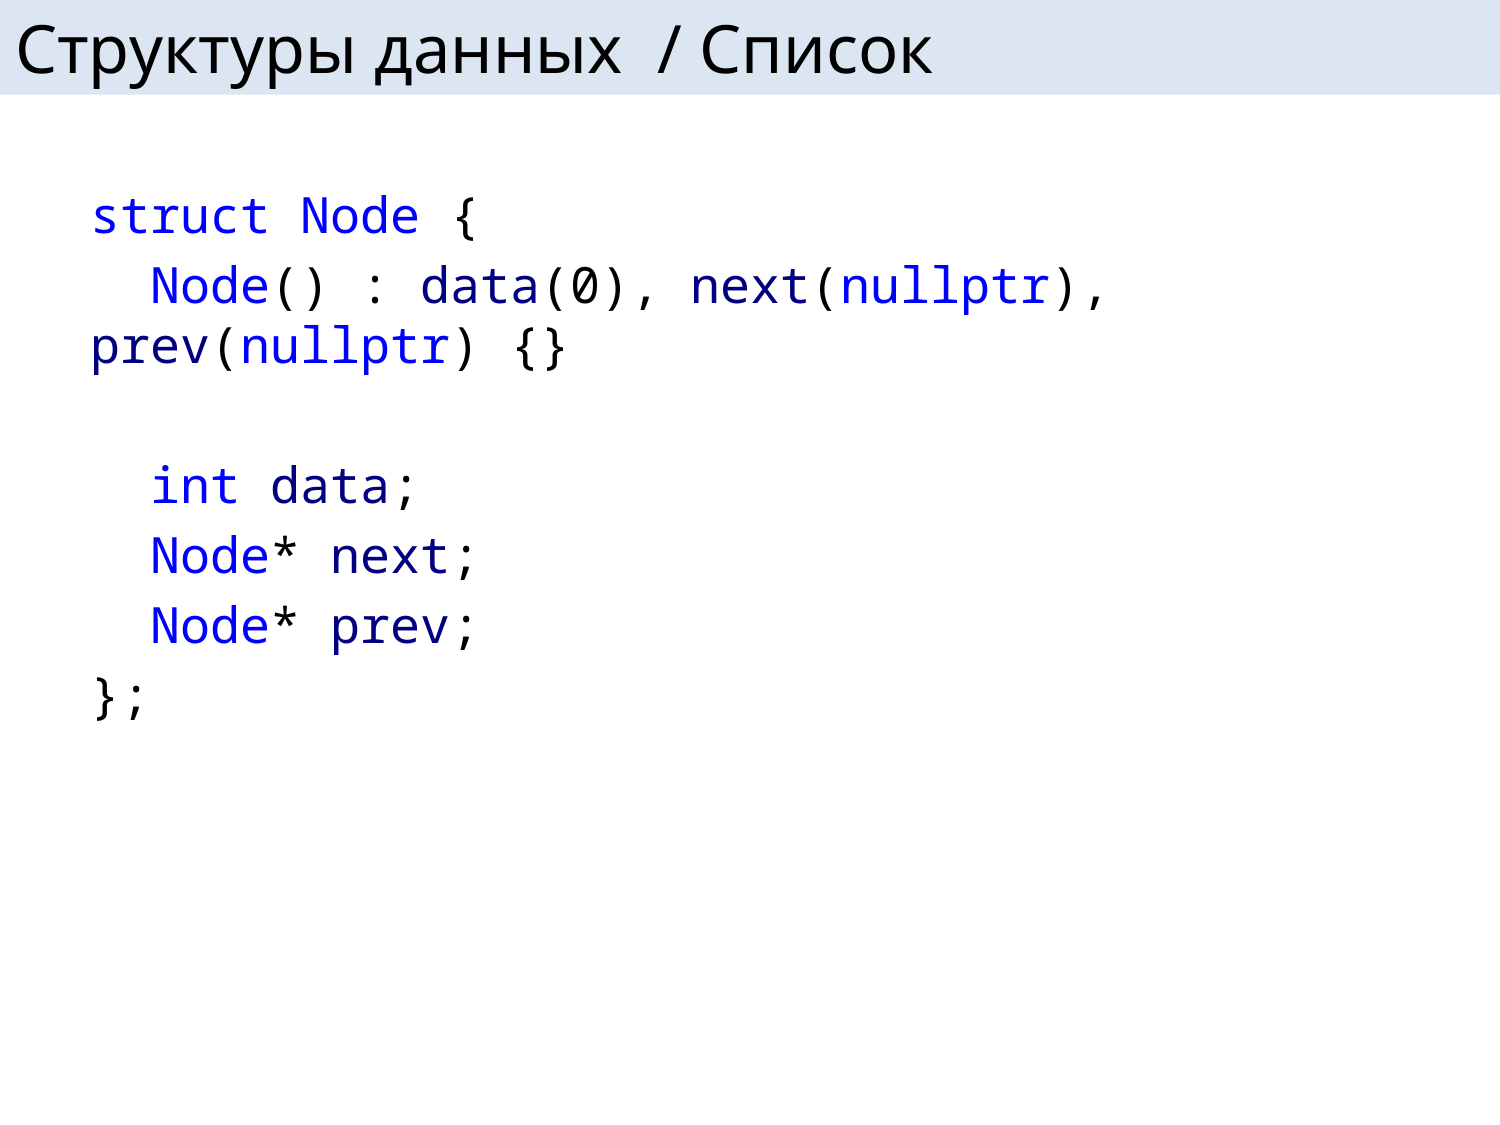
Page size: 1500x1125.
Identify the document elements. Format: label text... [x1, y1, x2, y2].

title Структуры данных / Список [0, 0, 1500, 95]
list struct Node { Node() : data(0), next(nullptr), prev(nullptr) {} int data; Node* next; Node* prev; }; [75, 175, 1425, 1005]
